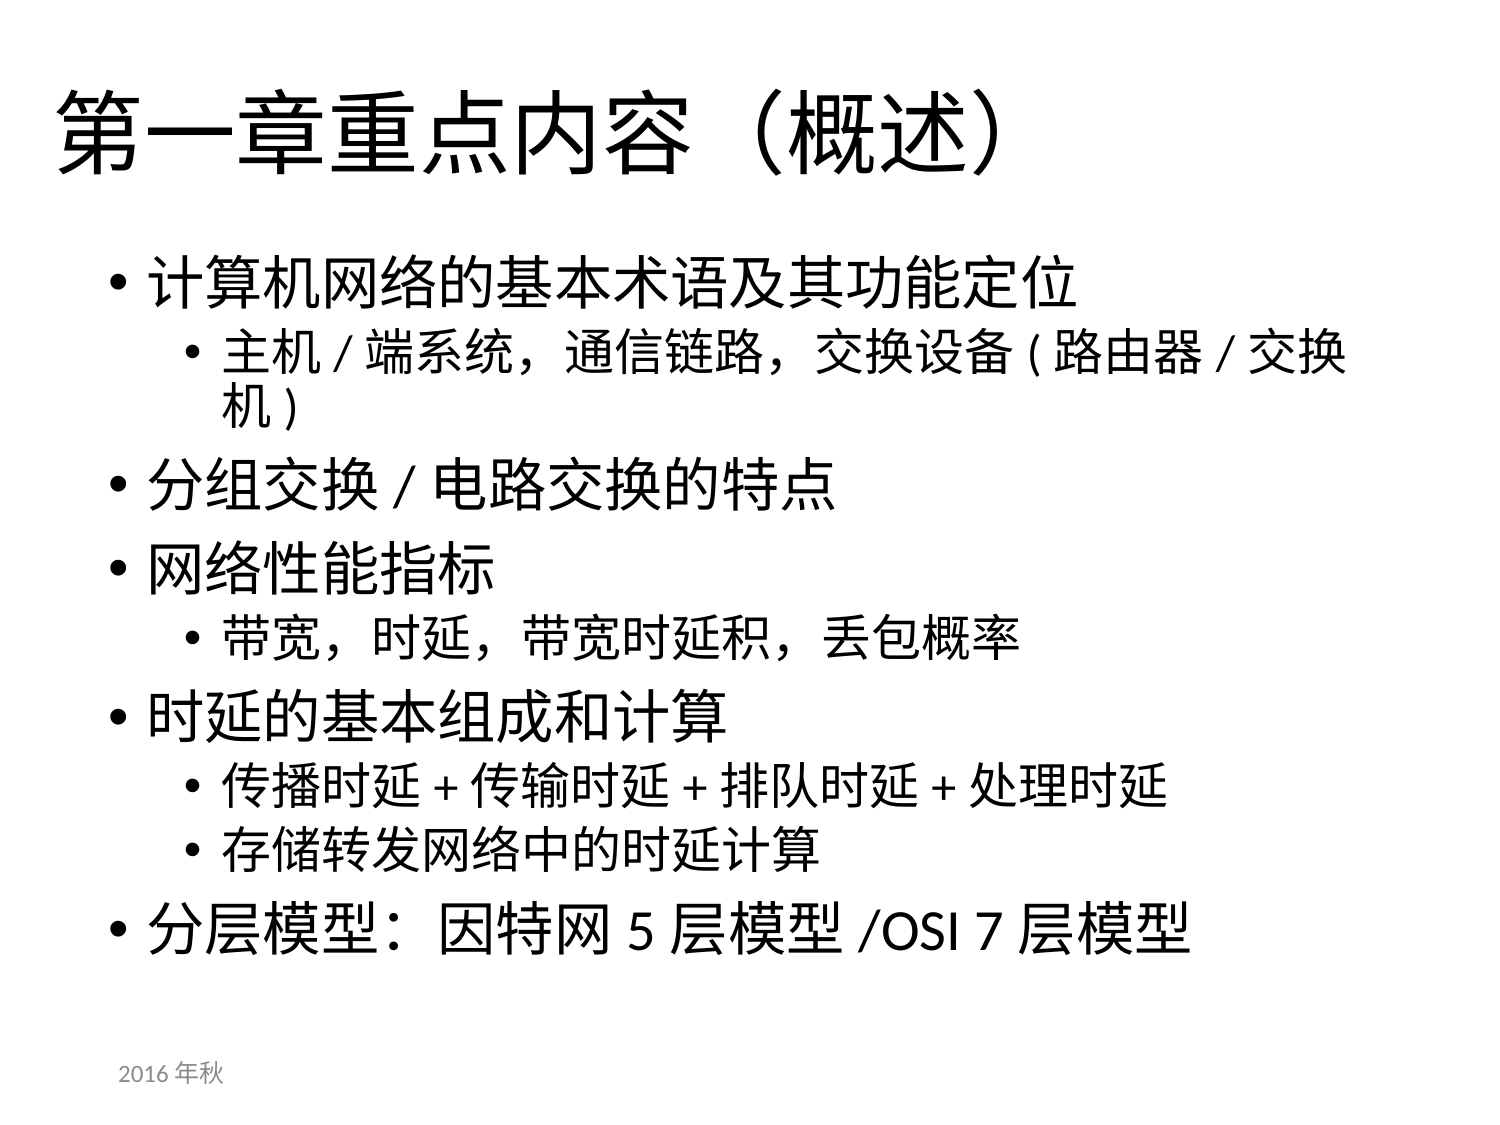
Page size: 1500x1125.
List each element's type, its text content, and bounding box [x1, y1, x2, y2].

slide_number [103, 1042, 441, 1103]
title 第一章重点内容（概述） [37, 28, 1500, 247]
list 计算机网络的基本术语及其功能定位 主机/端系统，通信链路，交换设备(路由器/交换机) 分组交换/电路交换的特点 网络性能指标 带宽，时延，带宽时延积，丢包概率 时延的基本组成和计算 传播时延+传输时延+排队时延+处理时延 存储转发网络中的时延计算 分层模型：因特网5层模型/OSI 7层模型 [93, 246, 1369, 997]
